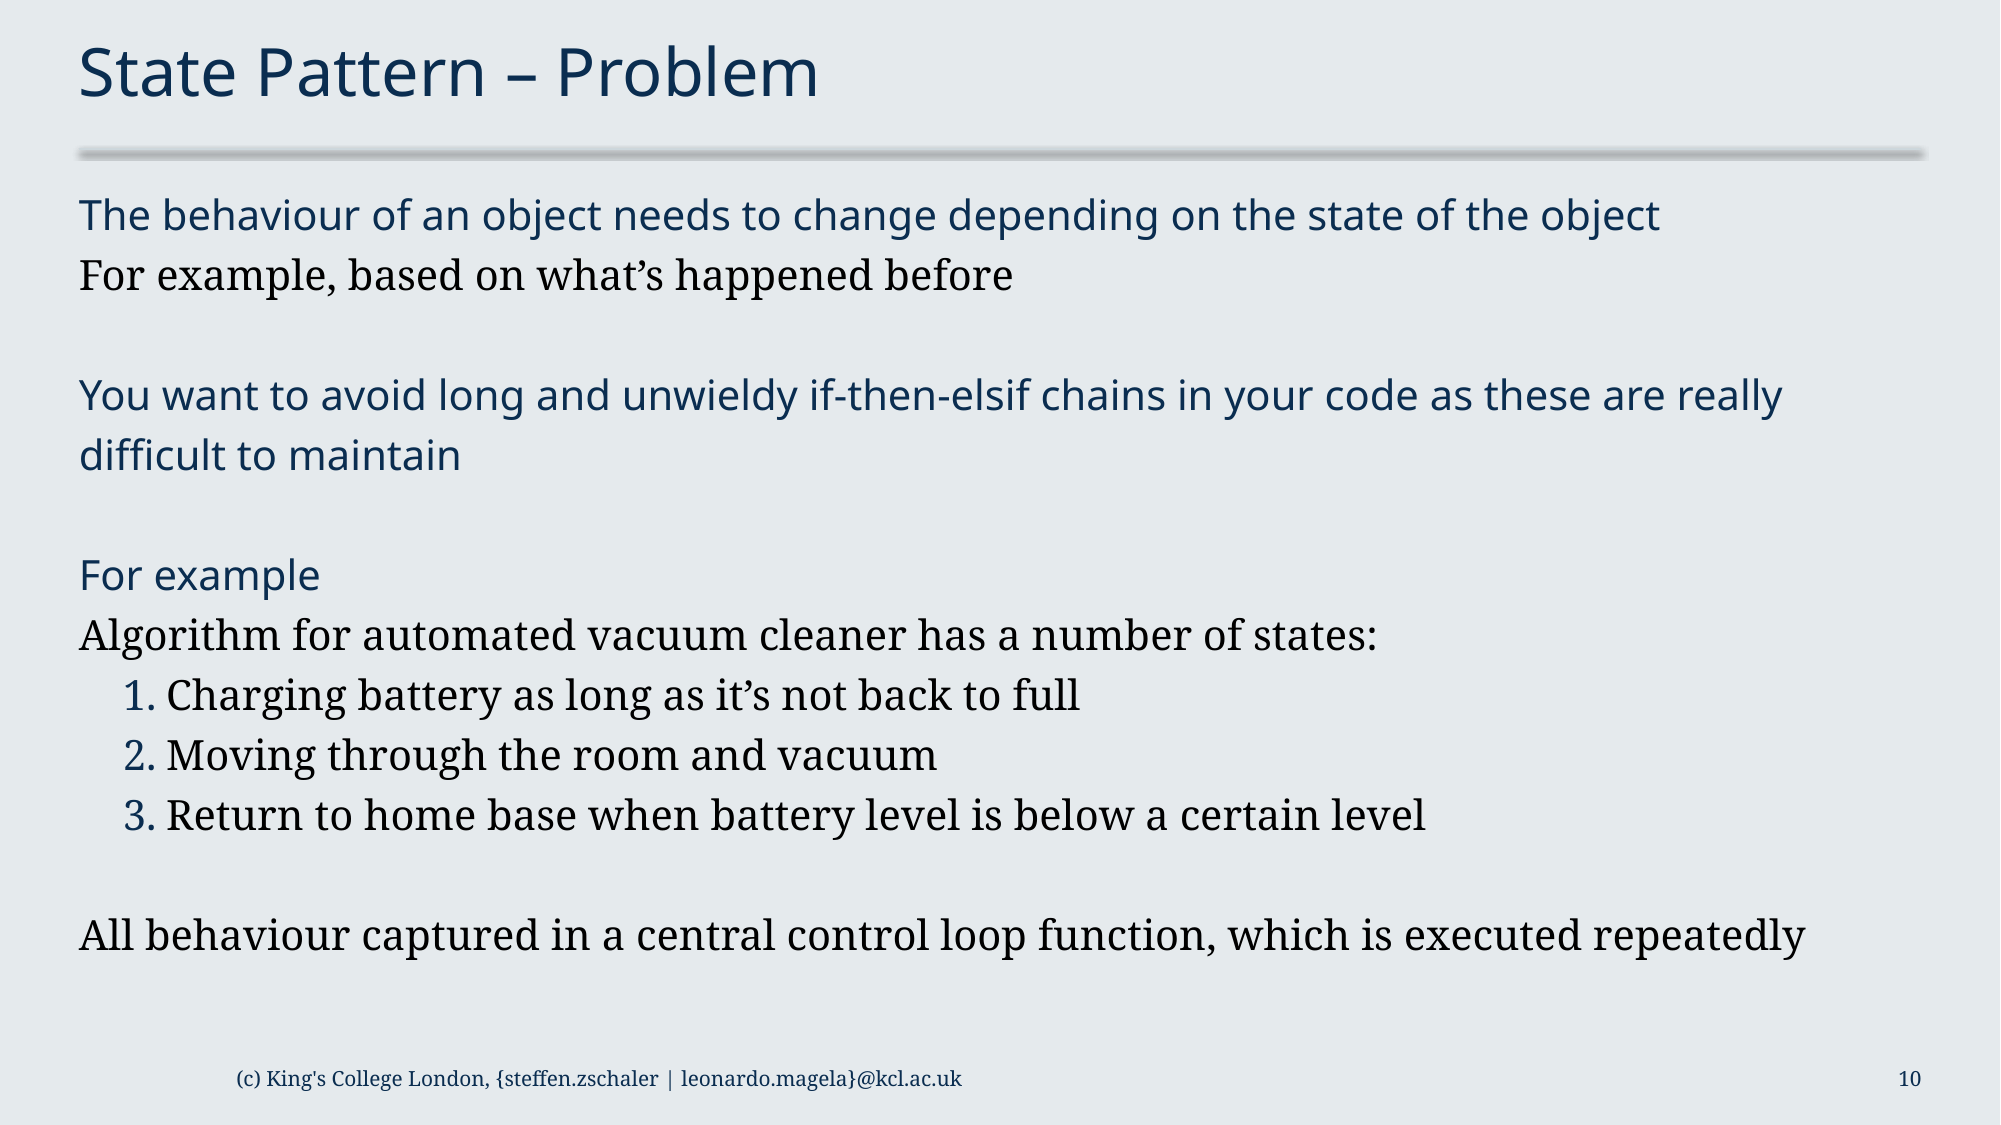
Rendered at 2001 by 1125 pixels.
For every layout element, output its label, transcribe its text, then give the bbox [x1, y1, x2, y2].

slide_number 10 [1763, 1065, 1922, 1125]
title State Pattern – Problem [78, 29, 1922, 148]
list The behaviour of an object needs to change depending on the state of the object For example, based on what’s happened before You want to avoid long and unwieldy if-then-elsif chains in your code as these are really difficult to maintain For example Algorithm for automated vacuum cleaner has a number of states: Charging battery as long as it’s not back to full Moving through the room and vacuum Return to home base when battery level is below a certain level All behaviour captured in a central control loop function, which is executed repeatedly [78, 178, 1922, 976]
footer (c) King's College London, {steffen.zschaler | leonardo.magela}@kcl.ac.uk [236, 1065, 1763, 1125]
